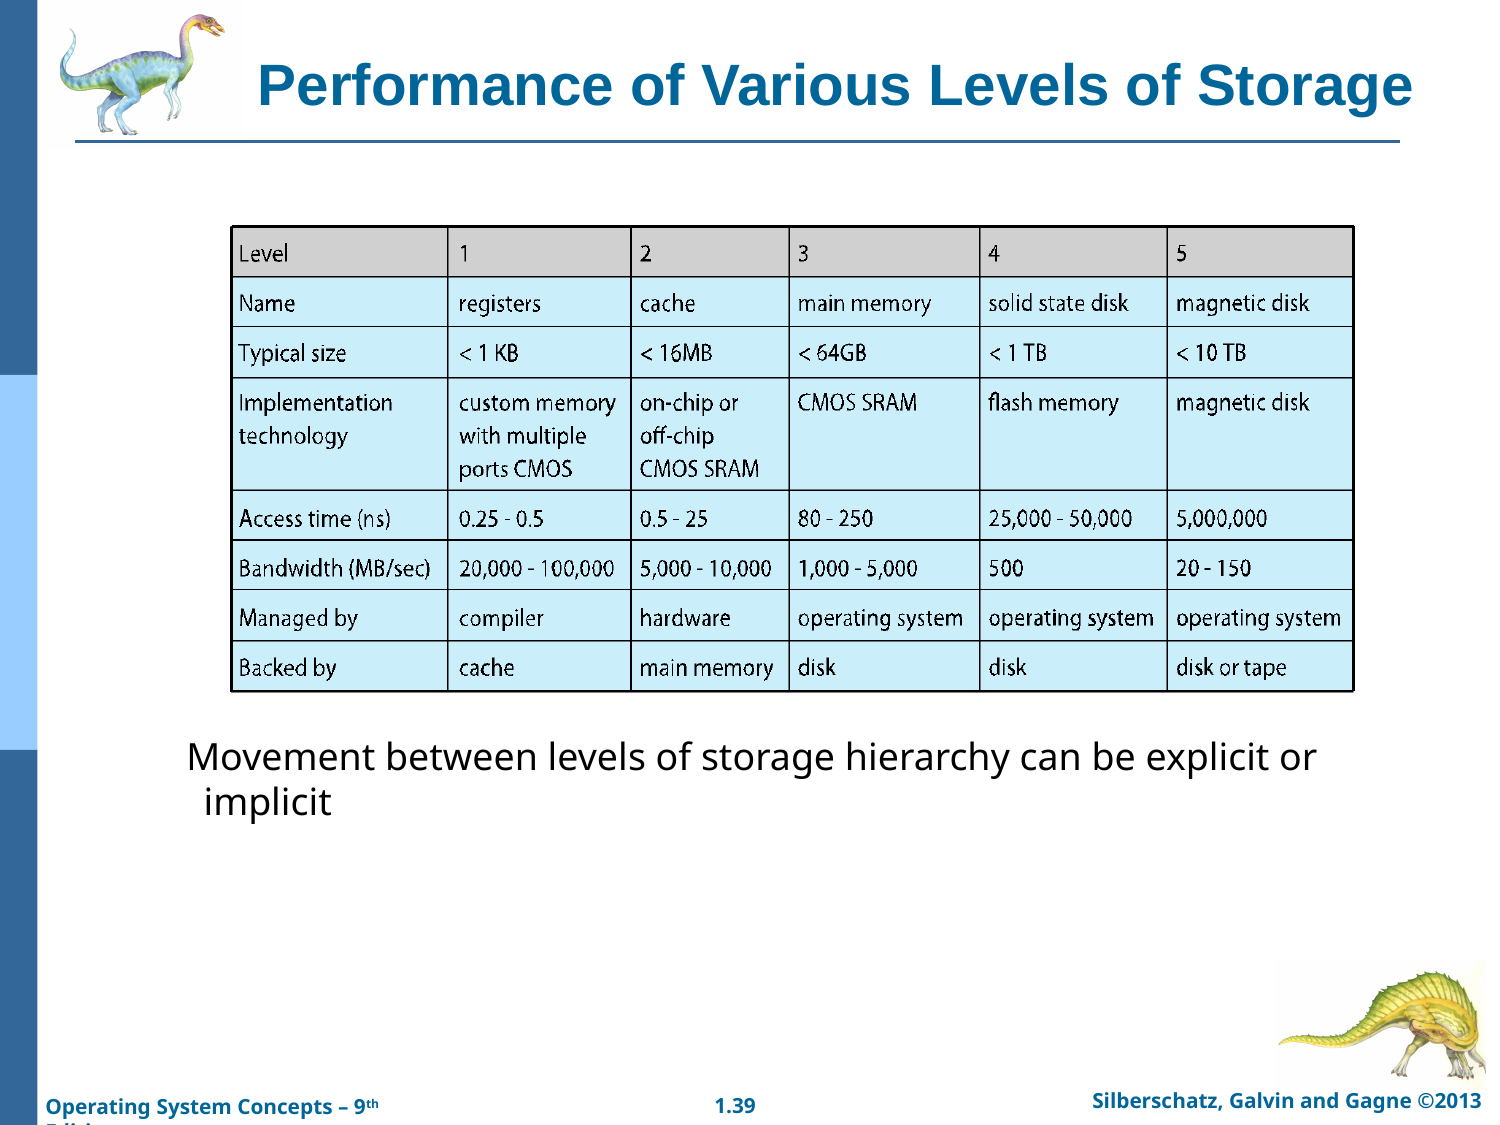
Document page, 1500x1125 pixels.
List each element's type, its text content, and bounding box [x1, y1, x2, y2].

title Performance of Various Levels of Storage [136, 29, 1500, 125]
picture [46, 0, 243, 149]
list Movement between levels of storage hierarchy can be explicit or implicit [132, 202, 1397, 944]
picture [1275, 959, 1486, 1090]
picture [227, 221, 1356, 693]
